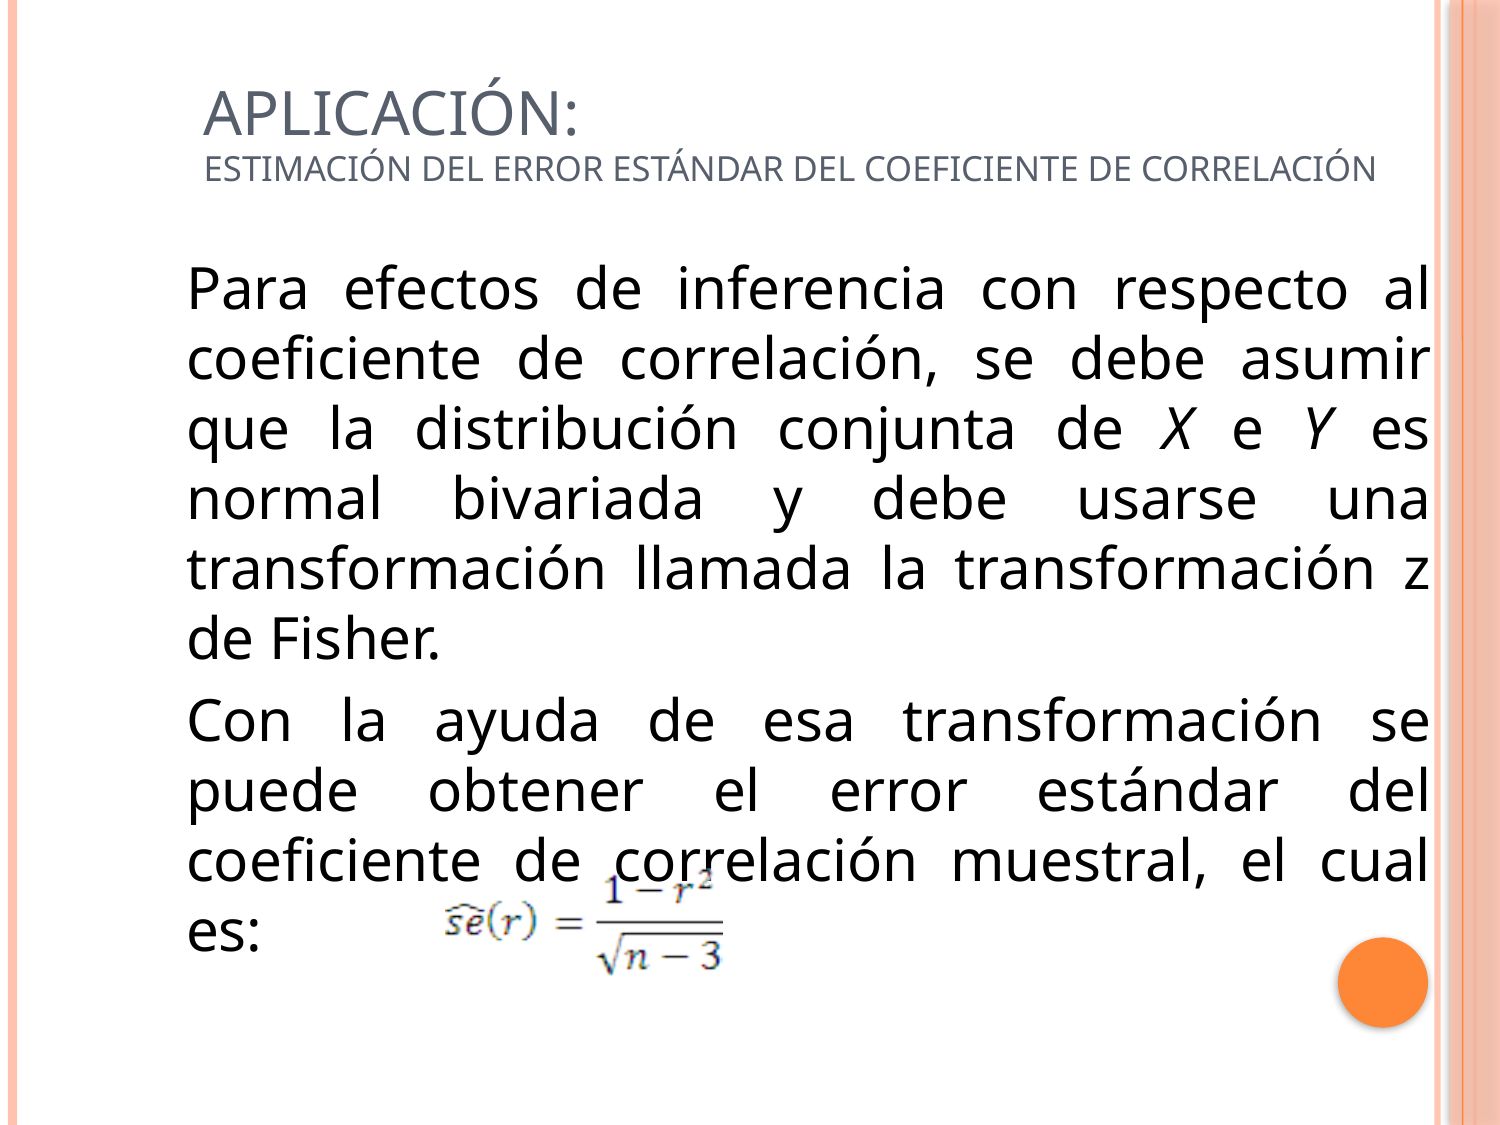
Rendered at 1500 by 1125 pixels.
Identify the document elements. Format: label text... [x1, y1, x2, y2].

list Para efectos de inferencia con respecto al coeficiente de correlación, se debe asumir que la distribución conjunta de X e Y es normal bivariada y debe usarse una transformación llamada la transformación z de Fisher. Con la ayuda de esa transformación se puede obtener el error estándar del coeficiente de correlación muestral, el cual es: [171, 526, 1447, 983]
picture [444, 866, 724, 985]
list Para efectos de inferencia con respecto al coeficiente de correlación, se debe asumir que la distribución conjunta de X e Y es normal bivariada y debe usarse una transformación llamada la transformación z de Fisher. Con la ayuda de esa transformación se puede obtener el error estándar del coeficiente de correlación muestral, el cual es: [171, 243, 1447, 524]
title APLICACIÓN: ESTIMACIÓN DEL ERROR ESTÁNDAR DEL COEFICIENTE DE CORRELACIÓN [188, 35, 1468, 197]
